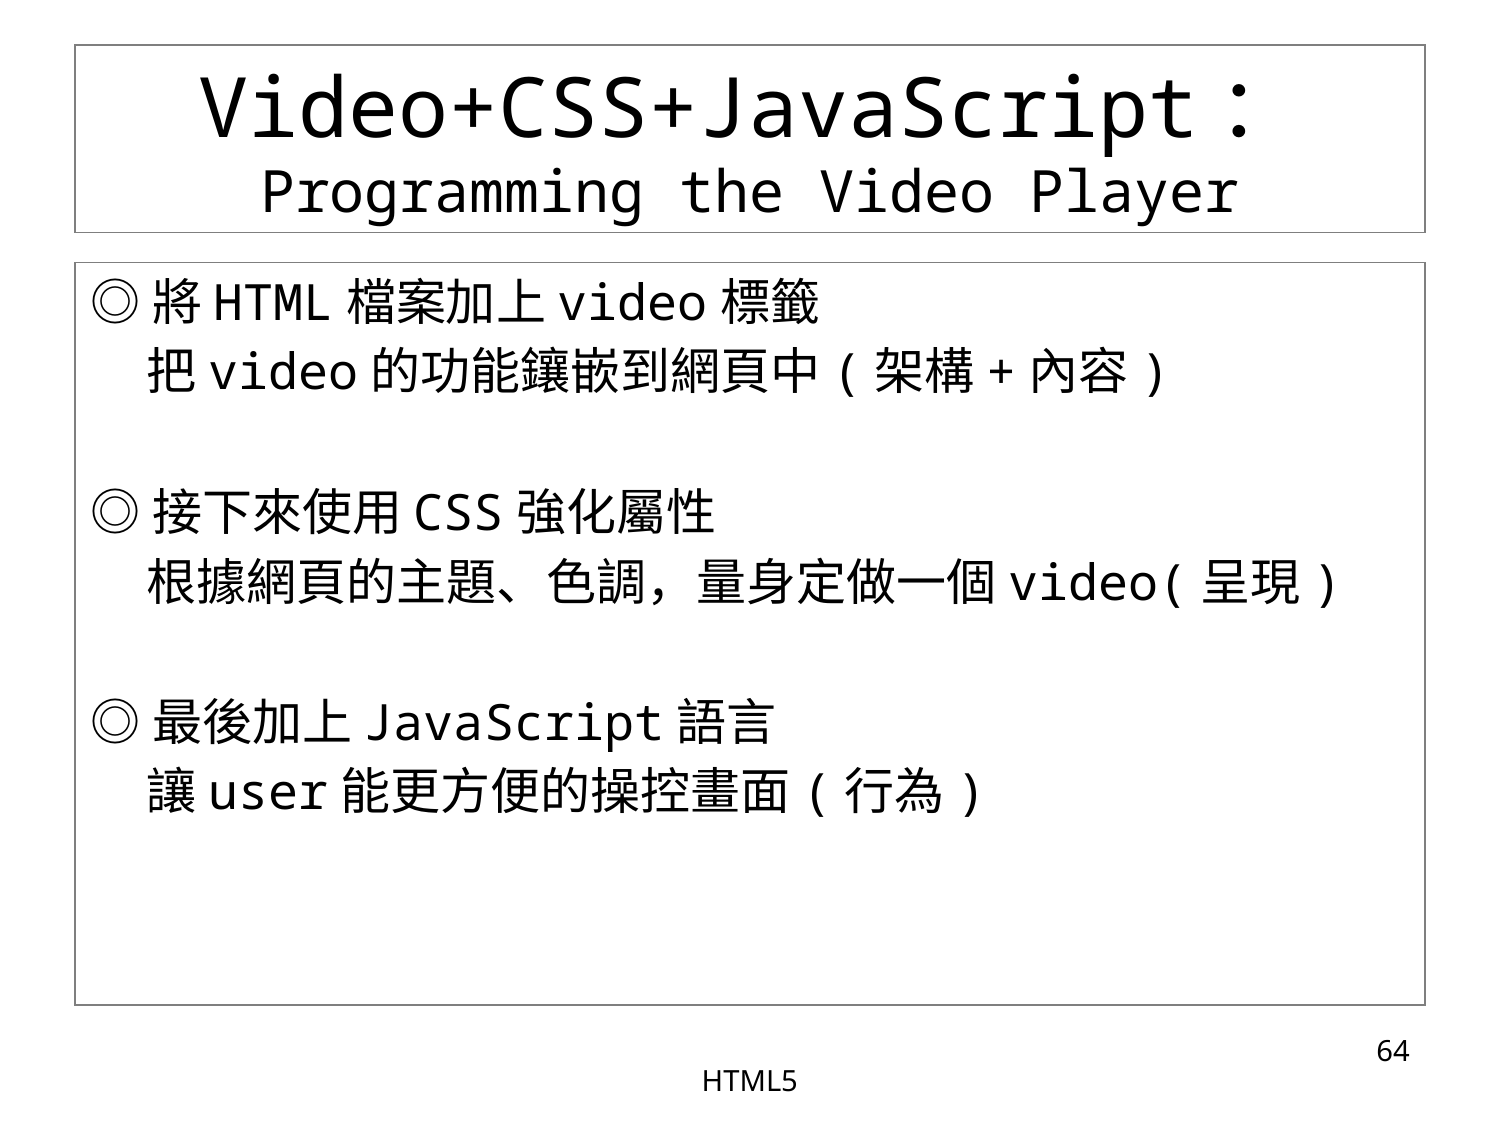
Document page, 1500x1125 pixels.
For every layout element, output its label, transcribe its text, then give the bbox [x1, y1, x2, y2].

text_box ‹#› [1074, 1024, 1425, 1103]
text_box HTML5 [512, 1054, 988, 1125]
title Video+CSS+JavaScript： Programming the Video Player [75, 45, 1425, 233]
list ◎將HTML檔案加上video標籤 把video的功能鑲嵌到網頁中(架構+內容) ◎接下來使用CSS強化屬性 根據網頁的主題、色調，量身定做一個video(呈現) ◎最後加上JavaScript語言 讓user能更方便的操控畫面(行為) [75, 262, 1425, 1005]
